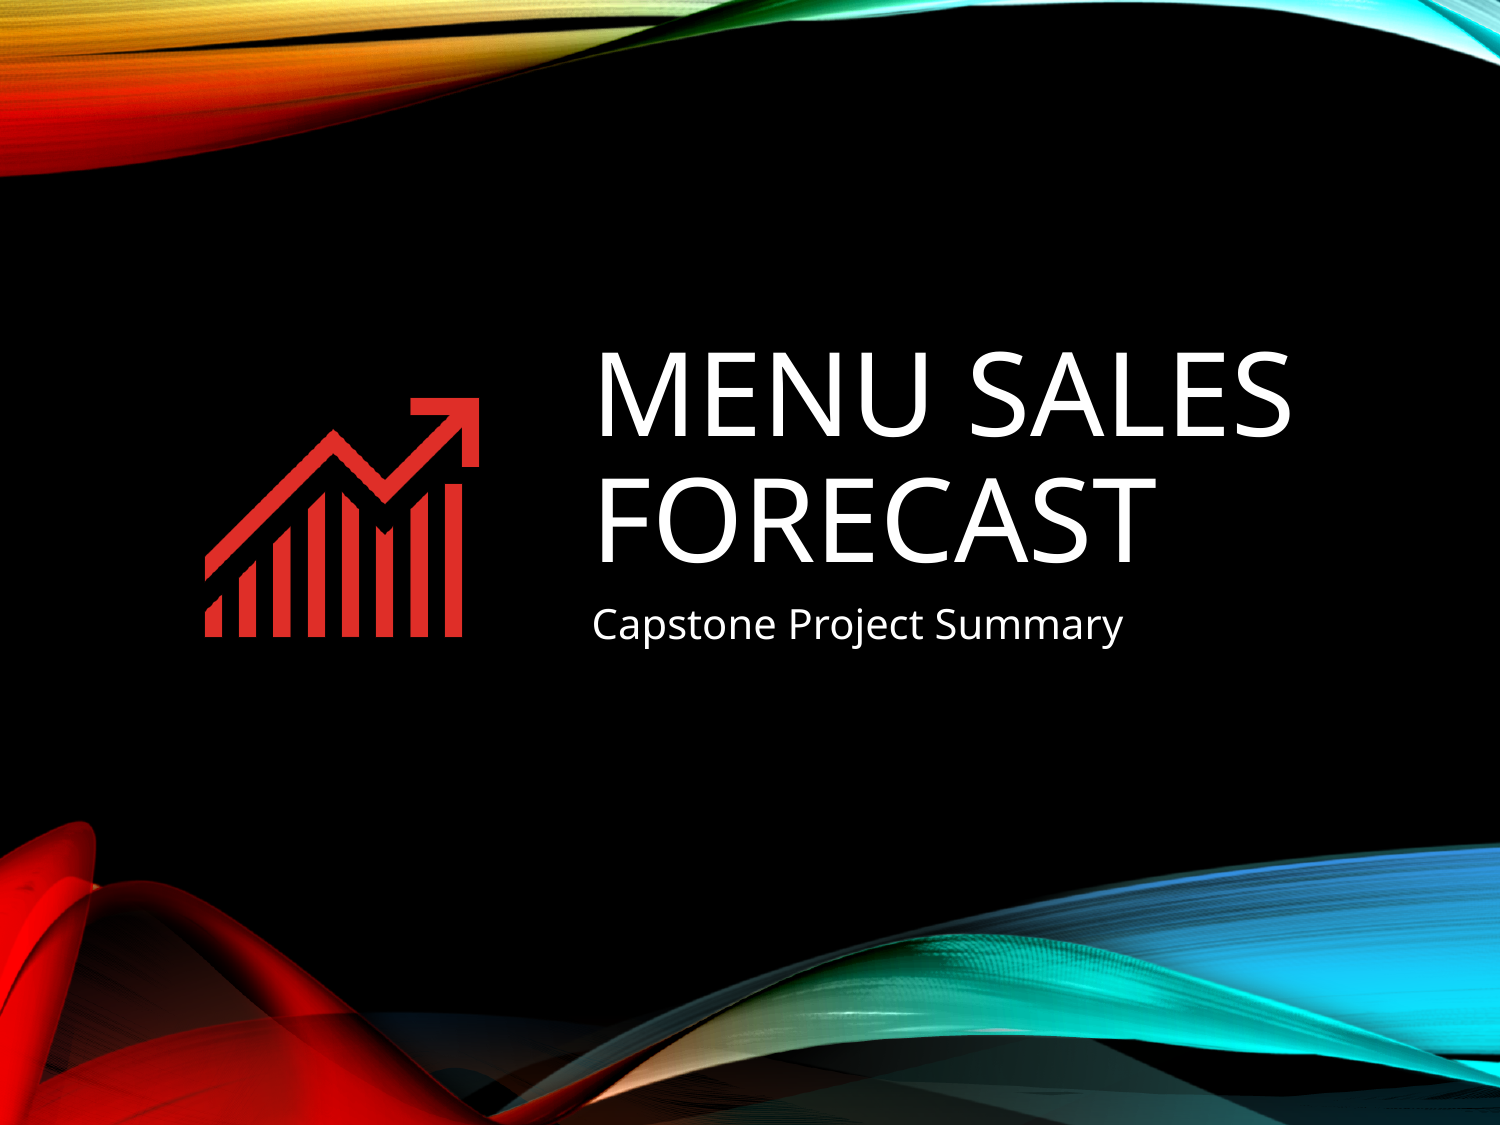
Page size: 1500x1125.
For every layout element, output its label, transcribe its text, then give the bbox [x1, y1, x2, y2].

picture [0, 819, 1500, 1125]
picture [177, 349, 506, 678]
title Menu Sales Forecast [576, 295, 1332, 595]
picture [0, 0, 1500, 178]
subtitle Capstone Project Summary [576, 595, 1332, 709]
